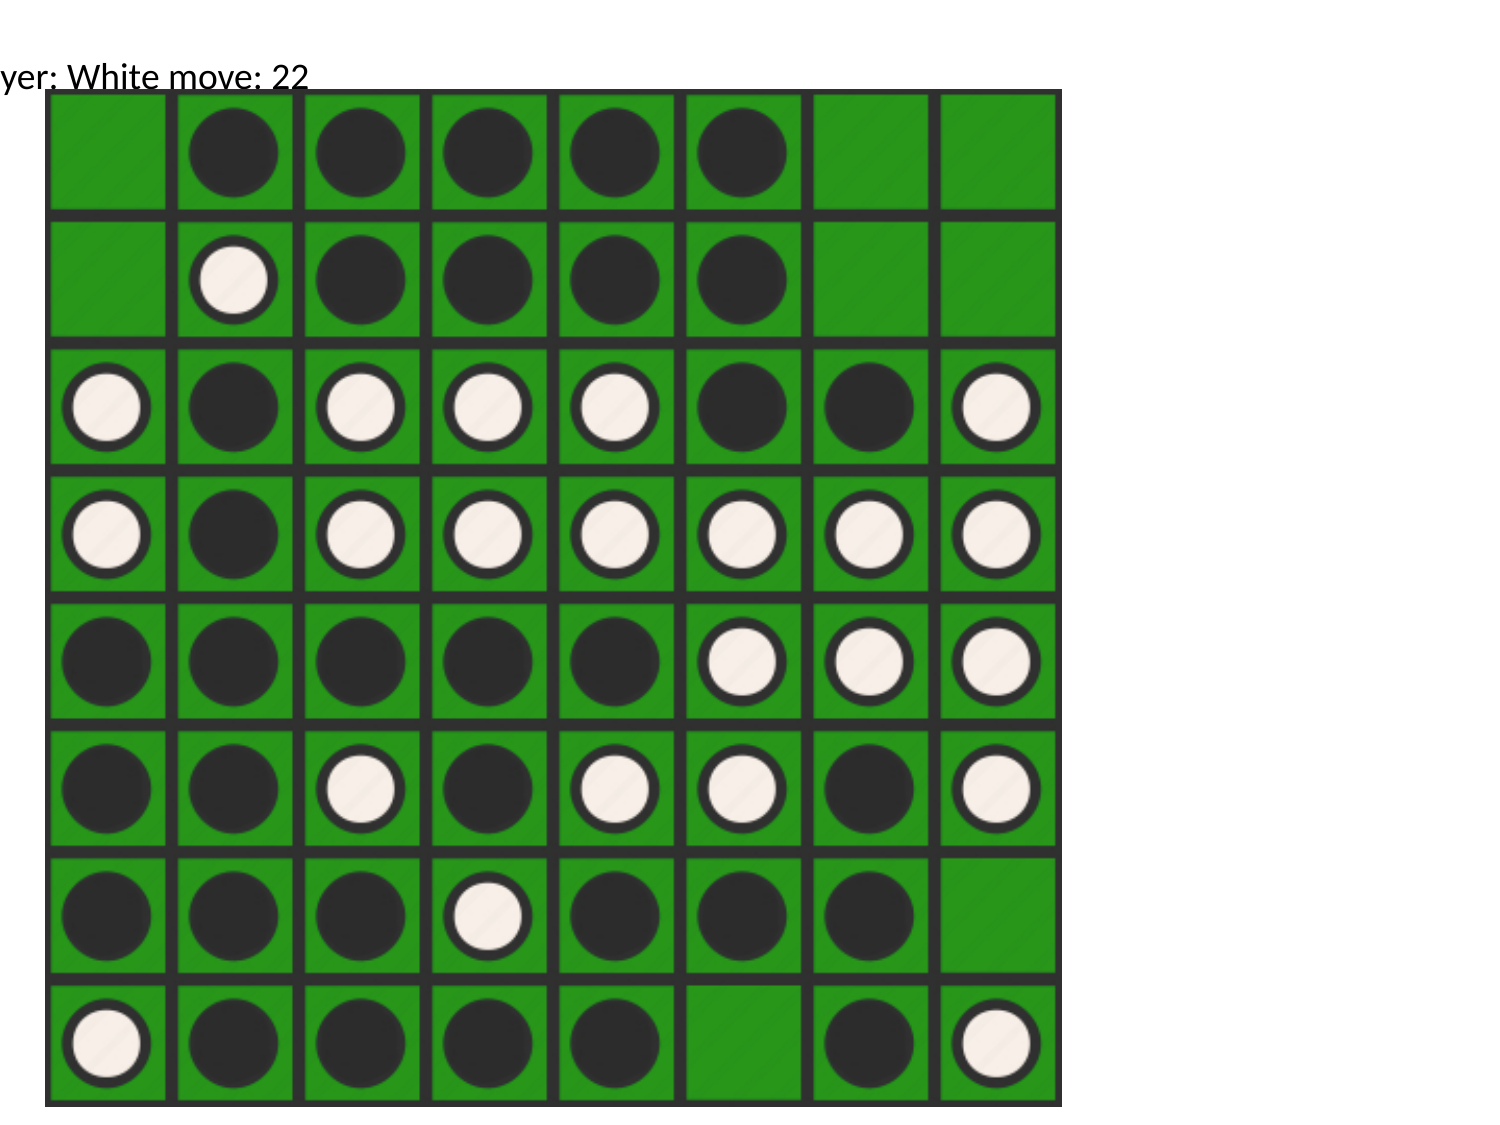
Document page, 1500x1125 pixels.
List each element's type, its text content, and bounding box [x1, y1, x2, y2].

text_box turn: 52 player: White move: 22 [0, 44, 325, 105]
picture [44, 89, 1062, 1107]
